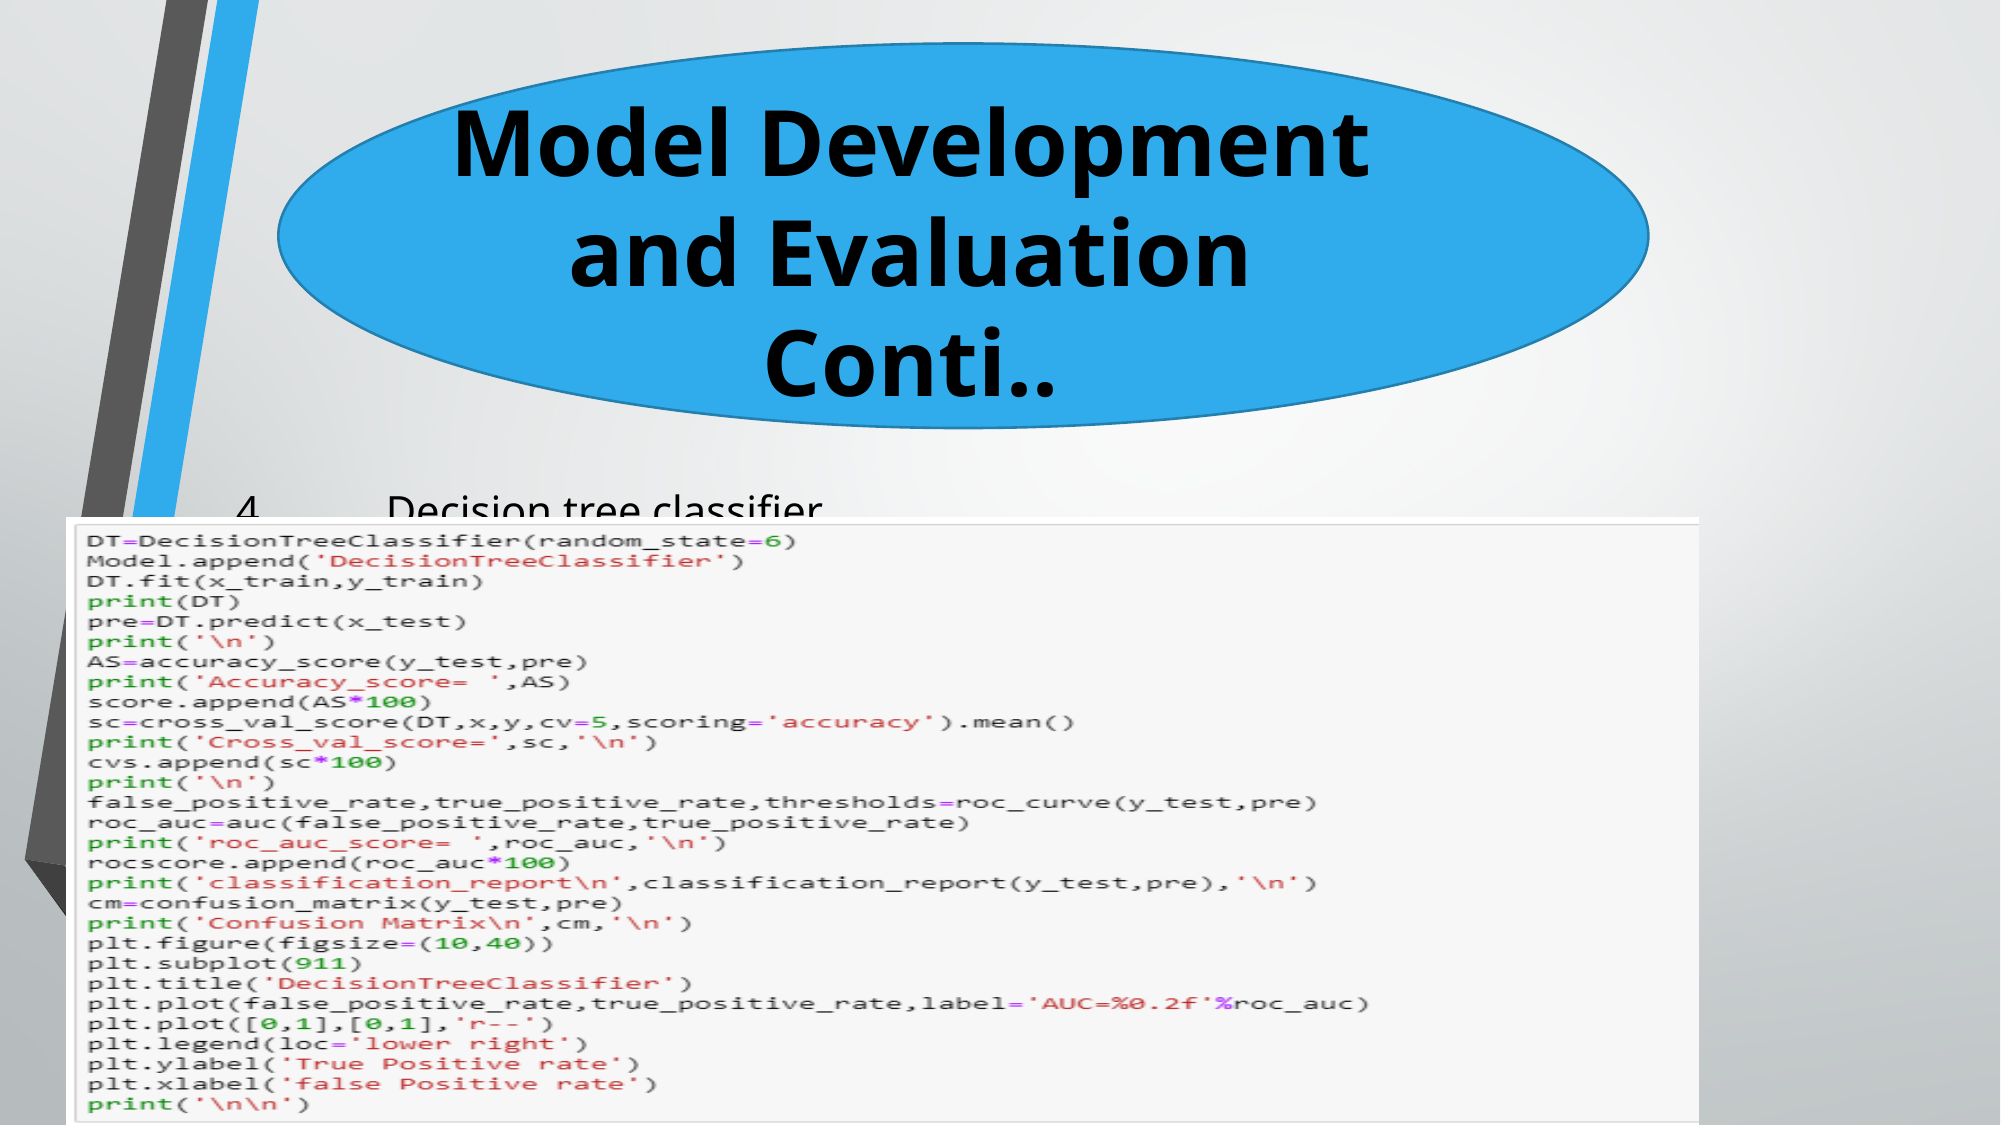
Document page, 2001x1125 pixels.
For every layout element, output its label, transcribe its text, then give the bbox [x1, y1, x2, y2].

text_box [569, 42, 1357, 77]
text_box [277, 114, 429, 358]
text_box 4. Decision tree classifier [220, 452, 1975, 543]
text_box Model Development and Evaluation Conti.. [429, 77, 1393, 423]
text_box [1393, 84, 1650, 387]
picture [66, 516, 1700, 1125]
text_box [788, 423, 1138, 430]
